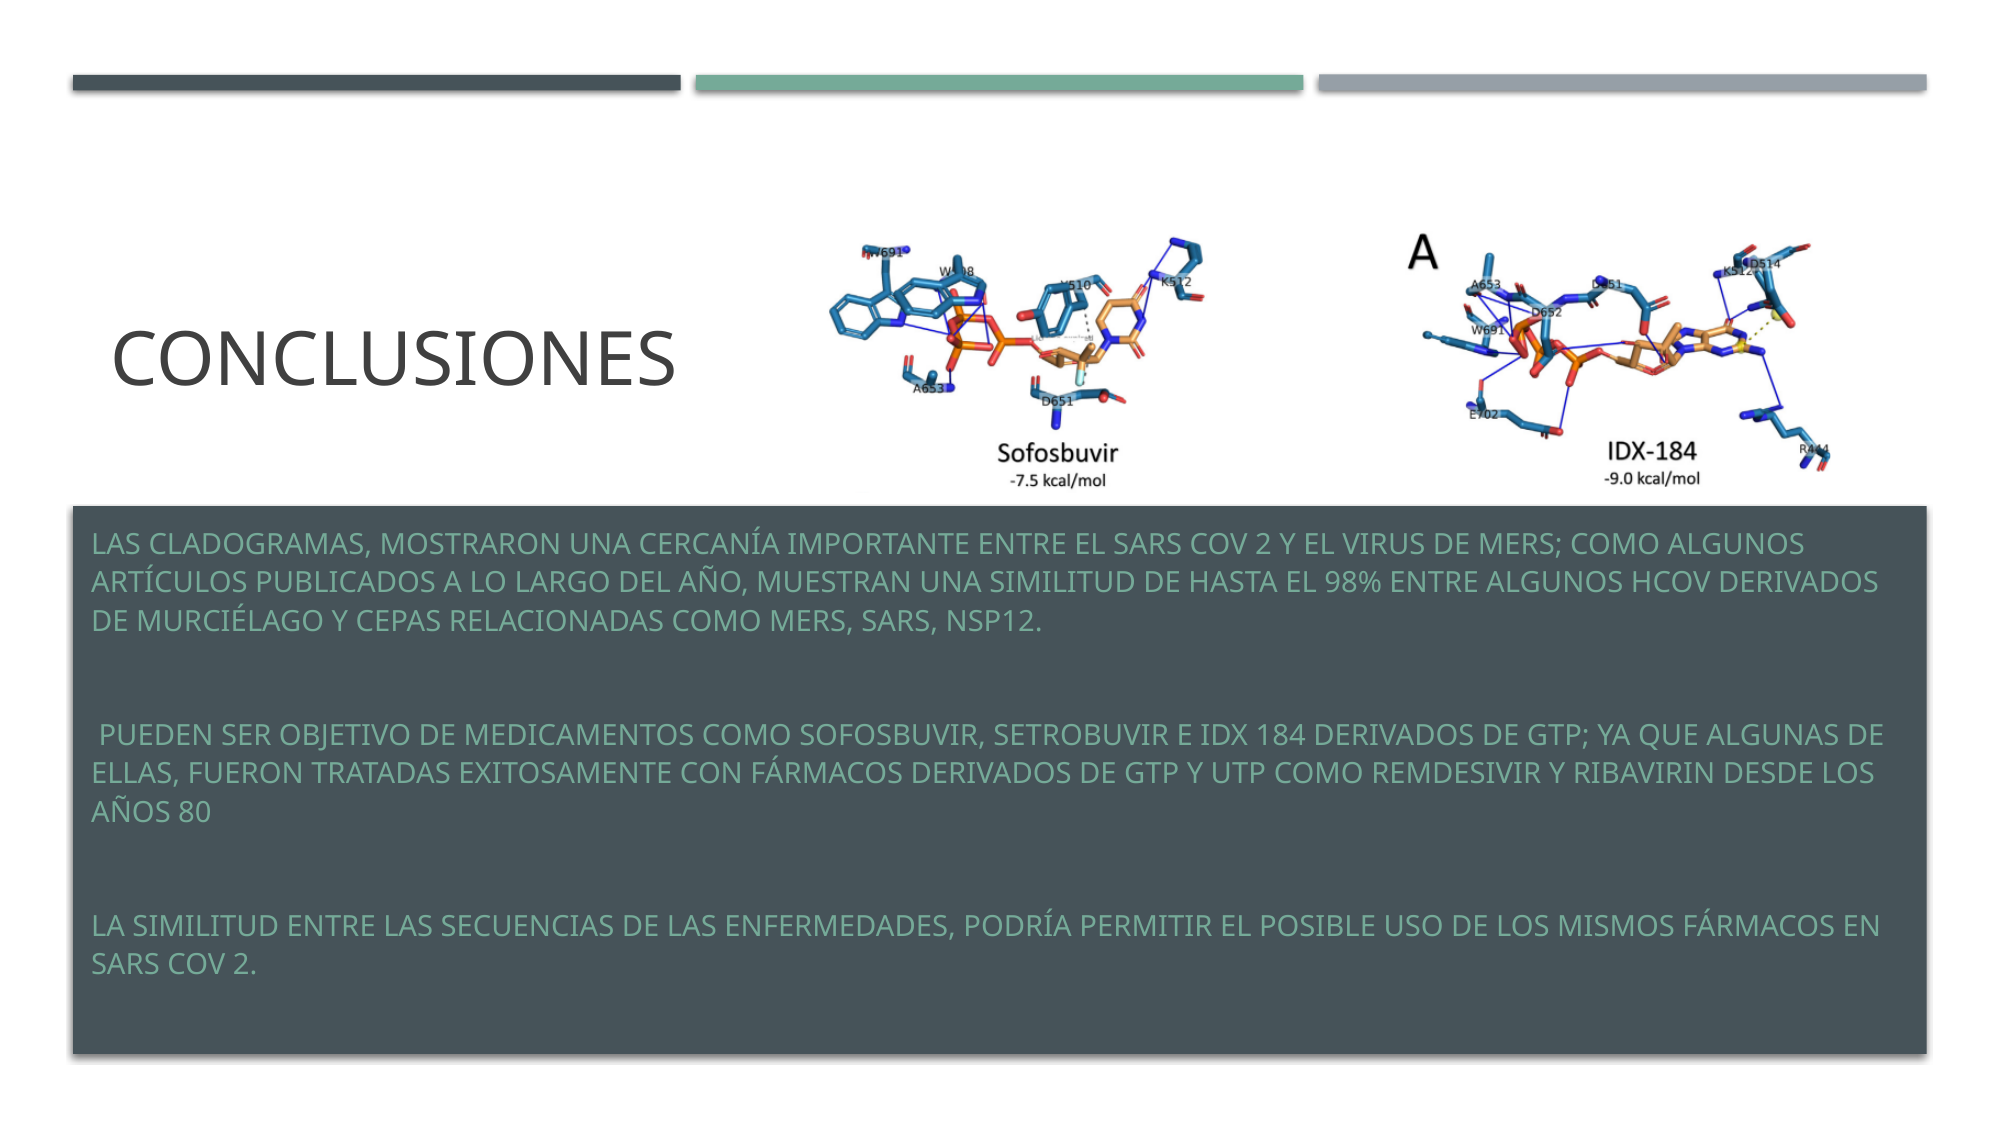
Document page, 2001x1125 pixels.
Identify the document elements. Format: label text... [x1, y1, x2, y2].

subtitle Las cladogramas, mostraron una cercanía importante entre el SARS Cov 2 y el virus de MERS; Como algunos artículos publicados a lo largo del año, muestran una similitud de hasta el 98% entre algunos HCOV derivados de murciélago y cepas relacionadas como MERS, SARS, Nsp12. pueden ser objetivo de medicamentos como Sofosbuvir, Setrobuvir e IDX 184 derivados de GTP; Ya que algunas de ellas, fueron tratadas exitosamente con fármacos derivados de GTP y UTP como Remdesivir y Ribavirin desde los años 80 La similitud entre las secuencias de las enfermedades, podría permitir el posible uso de los mismos Fármacos en SARS Cov 2. [76, 514, 1924, 1055]
picture [827, 231, 1215, 494]
picture [1404, 231, 1831, 488]
title Conclusiones [95, 167, 1899, 410]
